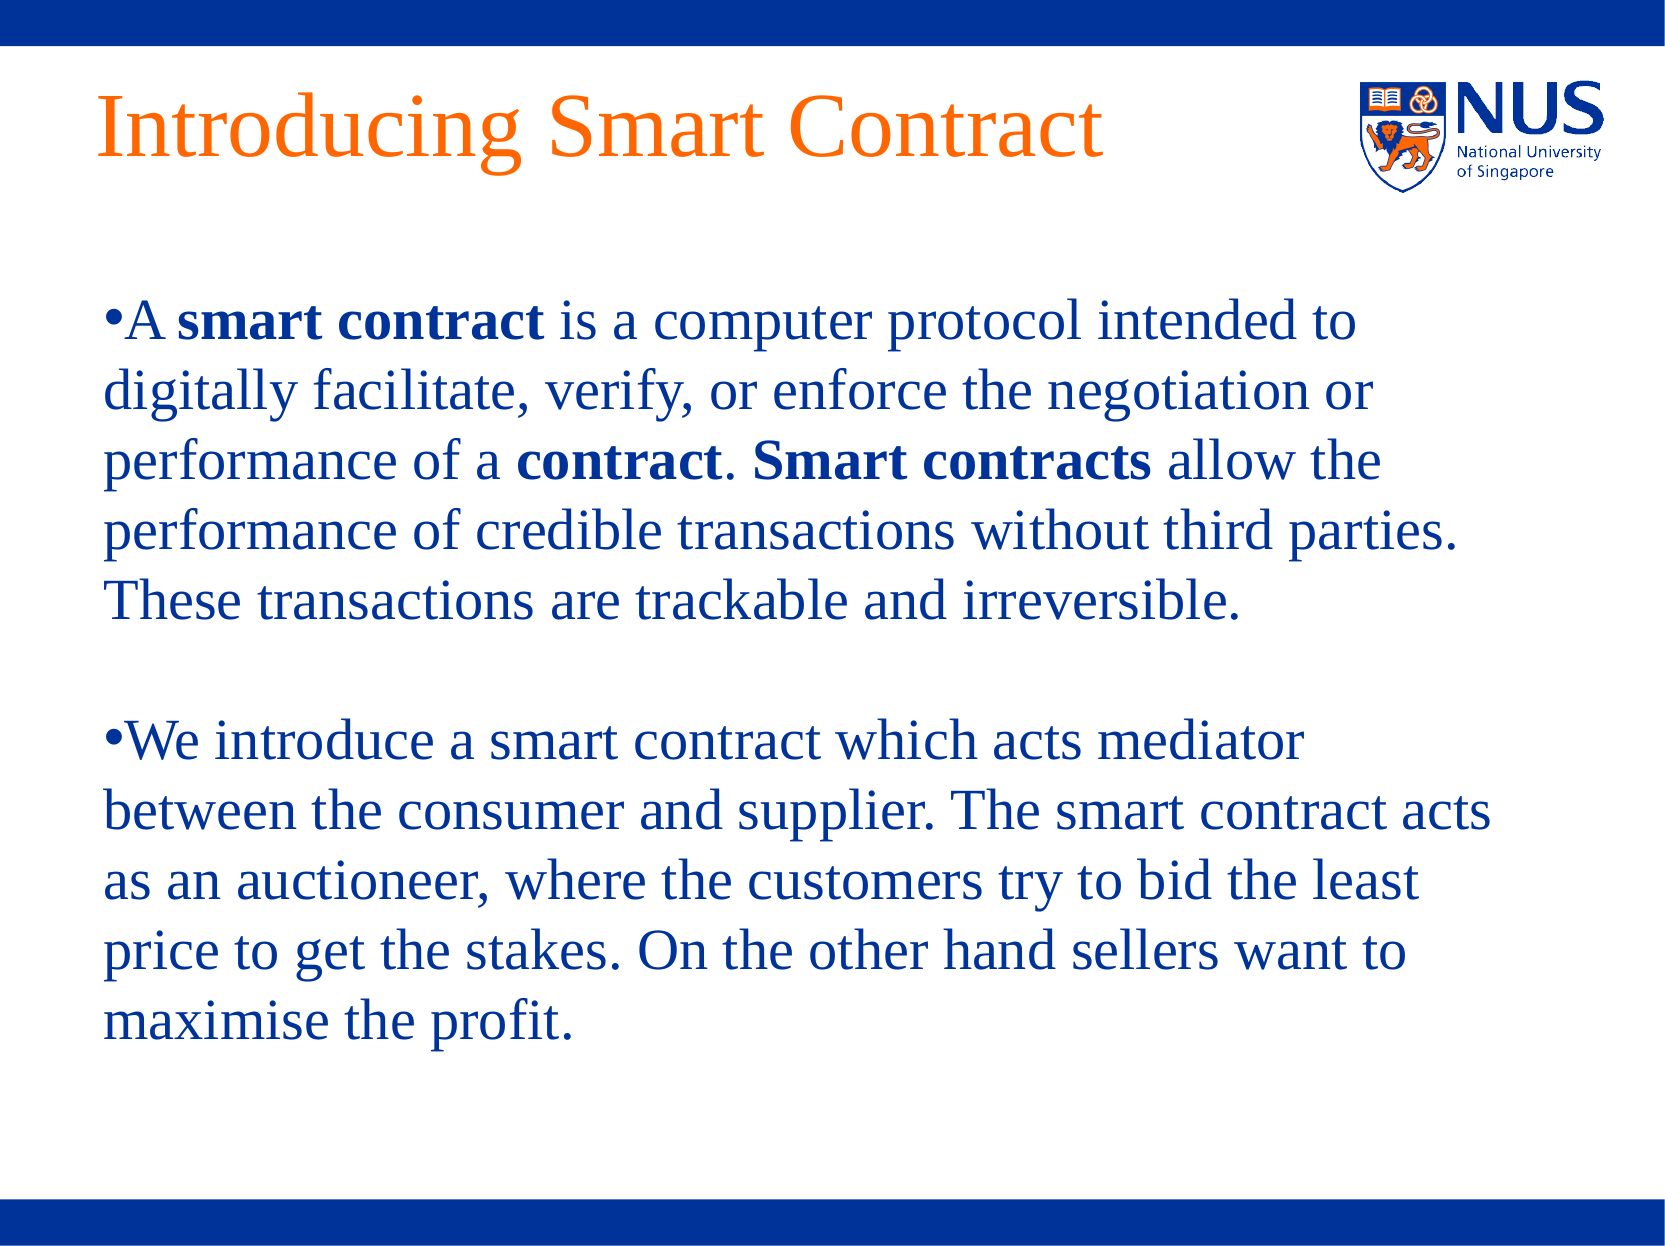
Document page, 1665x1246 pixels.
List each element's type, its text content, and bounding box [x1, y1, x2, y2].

list A smart contract is a computer protocol intended to digitally facilitate, verify, or enforce the negotiation or performance of a contract. Smart contracts allow the performance of credible transactions without third parties. These transactions are trackable and irreversible. We introduce a smart contract which acts mediator between the consumer and supplier. The smart contract acts as an auctioneer, where the customers try to bid the least price to get the stakes. On the other hand sellers want to maximise the profit. [94, 272, 1512, 1128]
picture [1583, 70, 1615, 201]
title Introducing Smart Contract [86, 31, 1583, 209]
